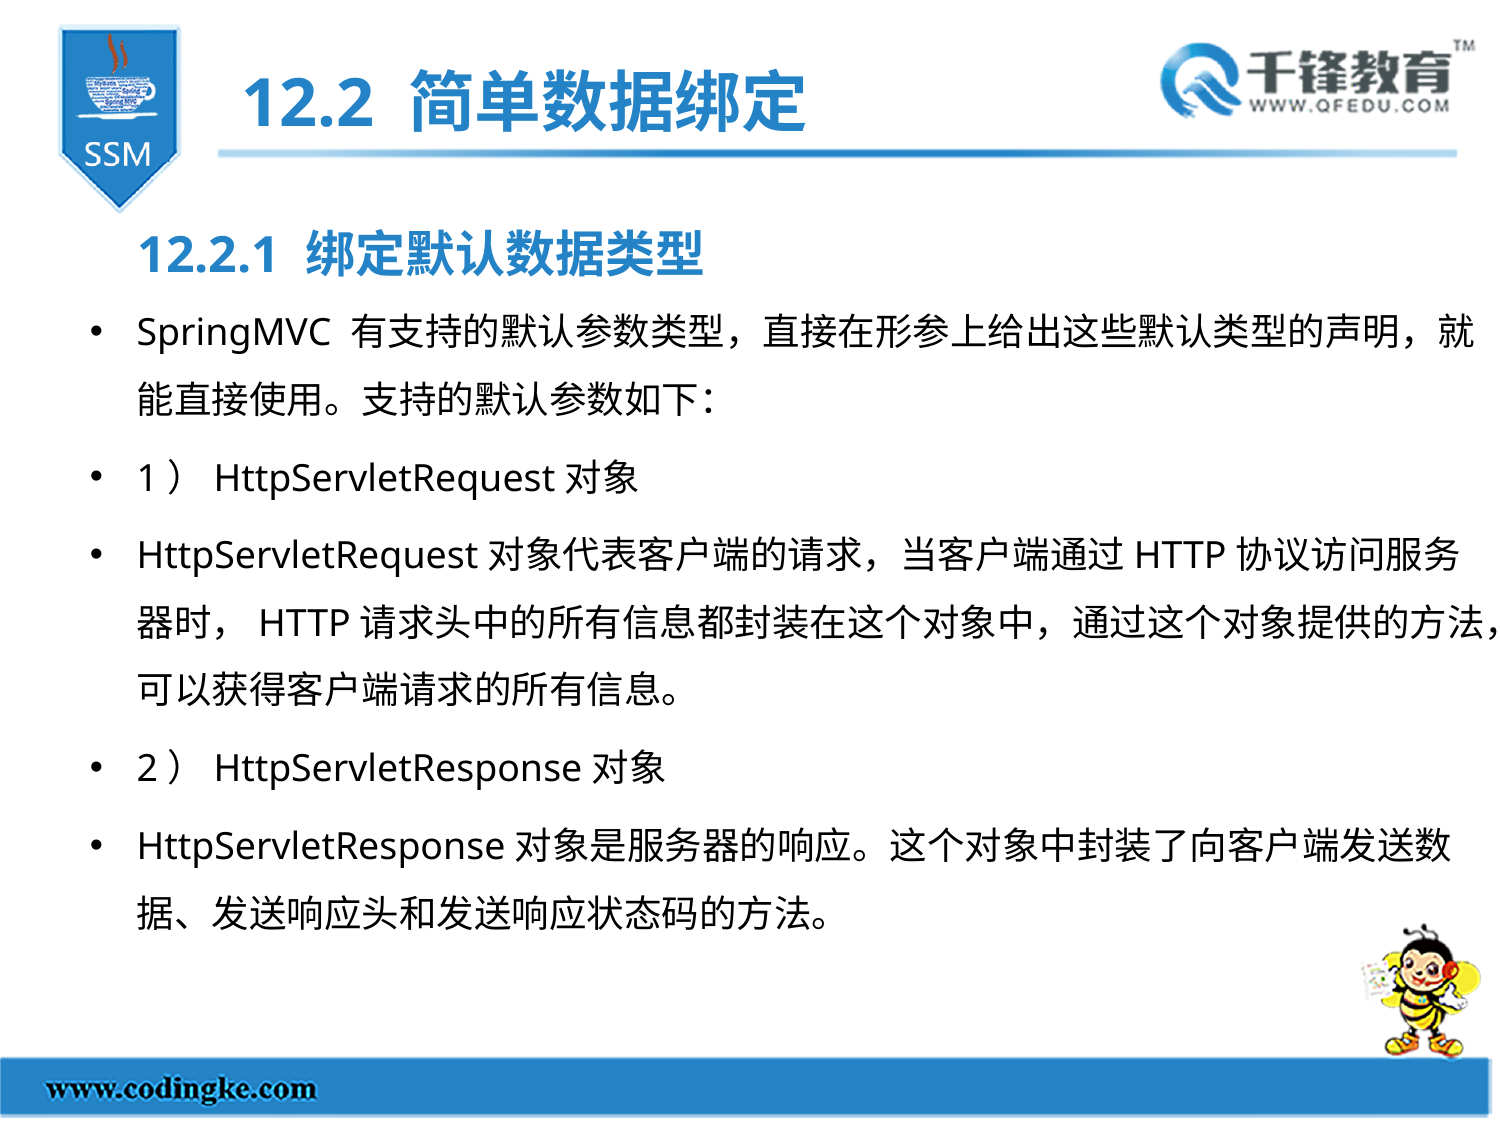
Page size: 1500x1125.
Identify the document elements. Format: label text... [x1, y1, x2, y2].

text_box 12.2 简单数据绑定 [226, 53, 1038, 146]
picture [0, 0, 1500, 278]
text_box 12.2.1 绑定默认数据类型 [122, 215, 879, 278]
text_box SpringMVC 有支持的默认参数类型，直接在形参上给出这些默认类型的声明，就能直接使用。支持的默认参数如下： 1）HttpServletRequest对象 HttpServletRequest对象代表客户端的请求，当客户端通过HTTP协议访问服务器时，HTTP请求头中的所有信息都封装在这个对象中，通过这个对象提供的方法，可以获得客户端请求的所有信息。 2）HttpServletResponse对象 HttpServletResponse对象是服务器的响应。这个对象中封装了向客户端发送数据、发送响应头和发送响应状态码的方法。 [0, 278, 1500, 943]
picture [0, 943, 1500, 1125]
